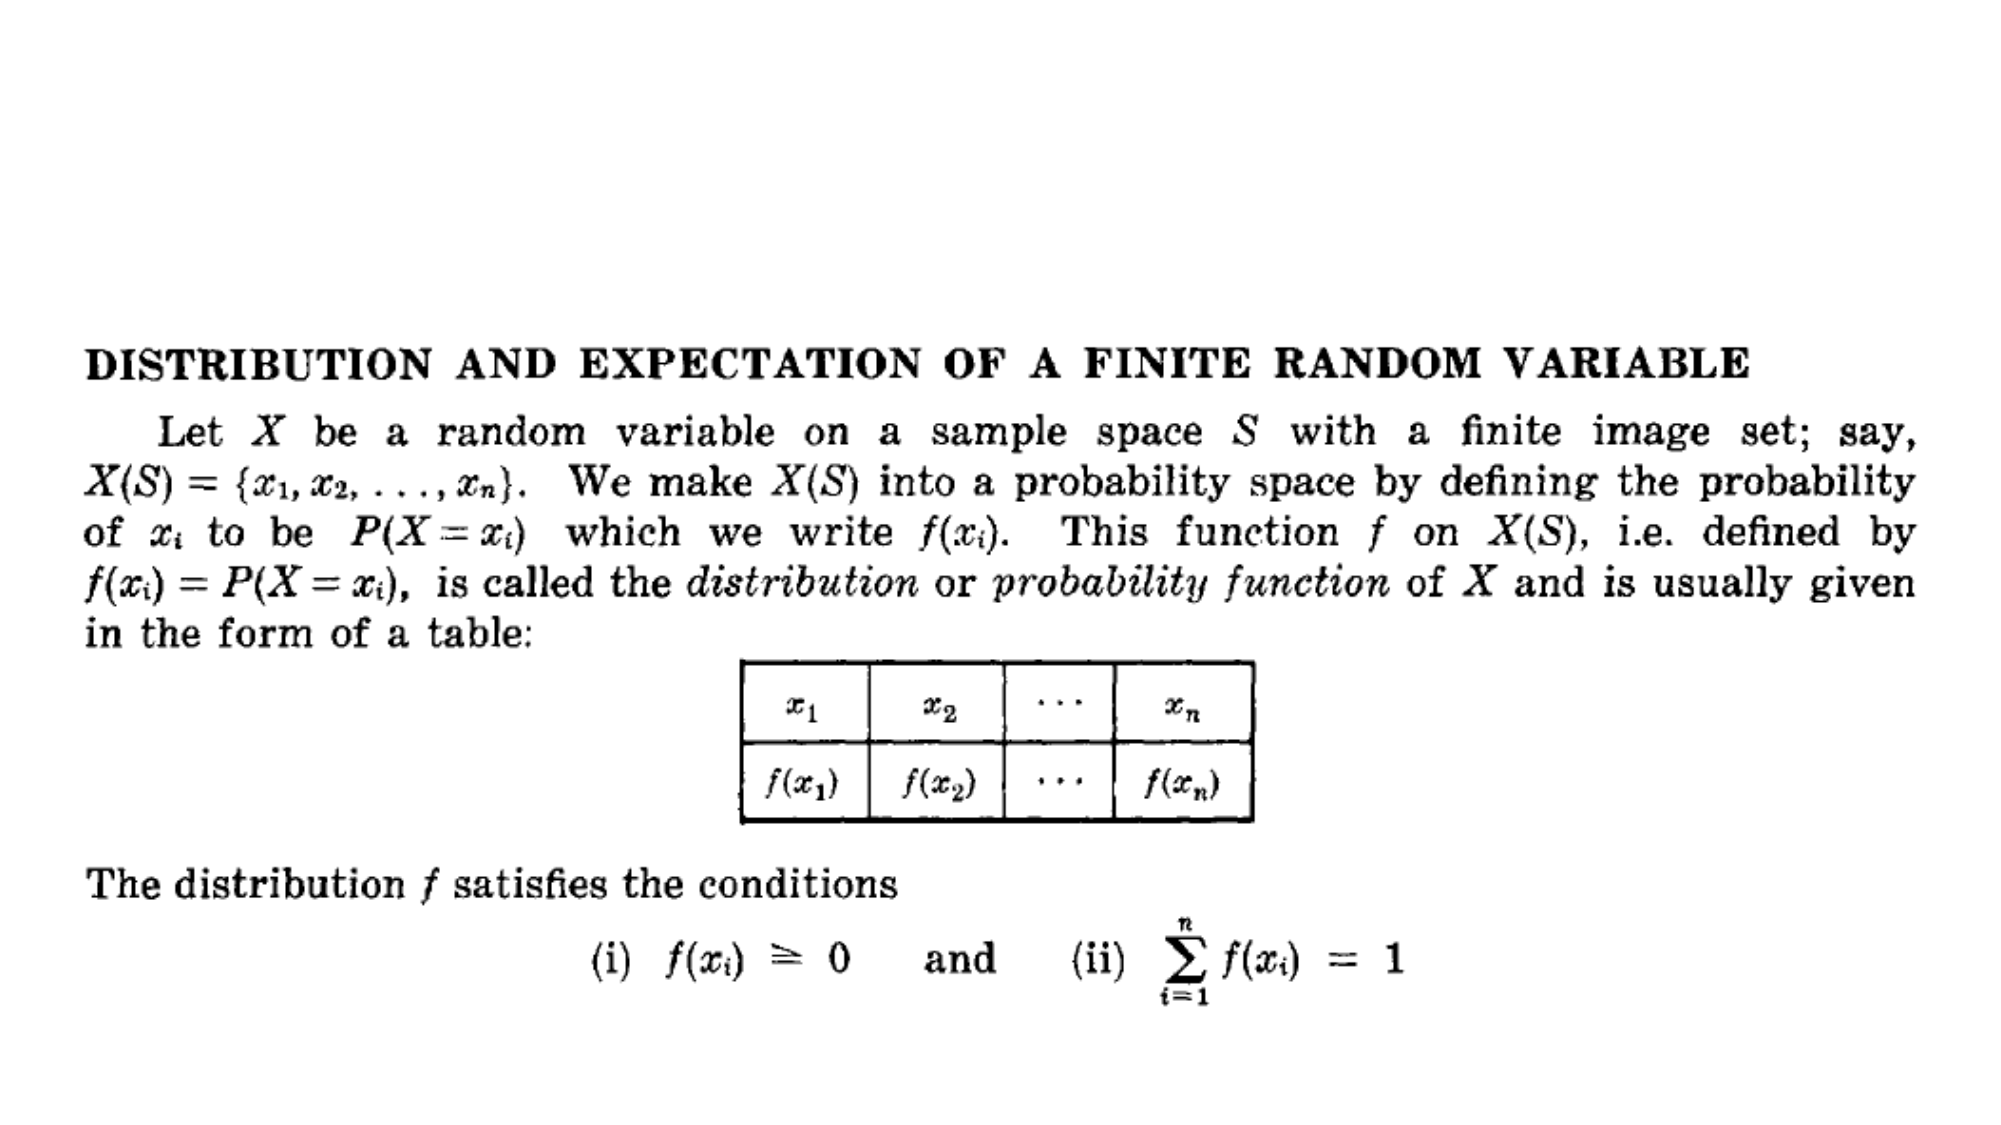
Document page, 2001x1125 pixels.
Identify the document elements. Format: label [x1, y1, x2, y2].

list [37, 323, 1981, 1016]
